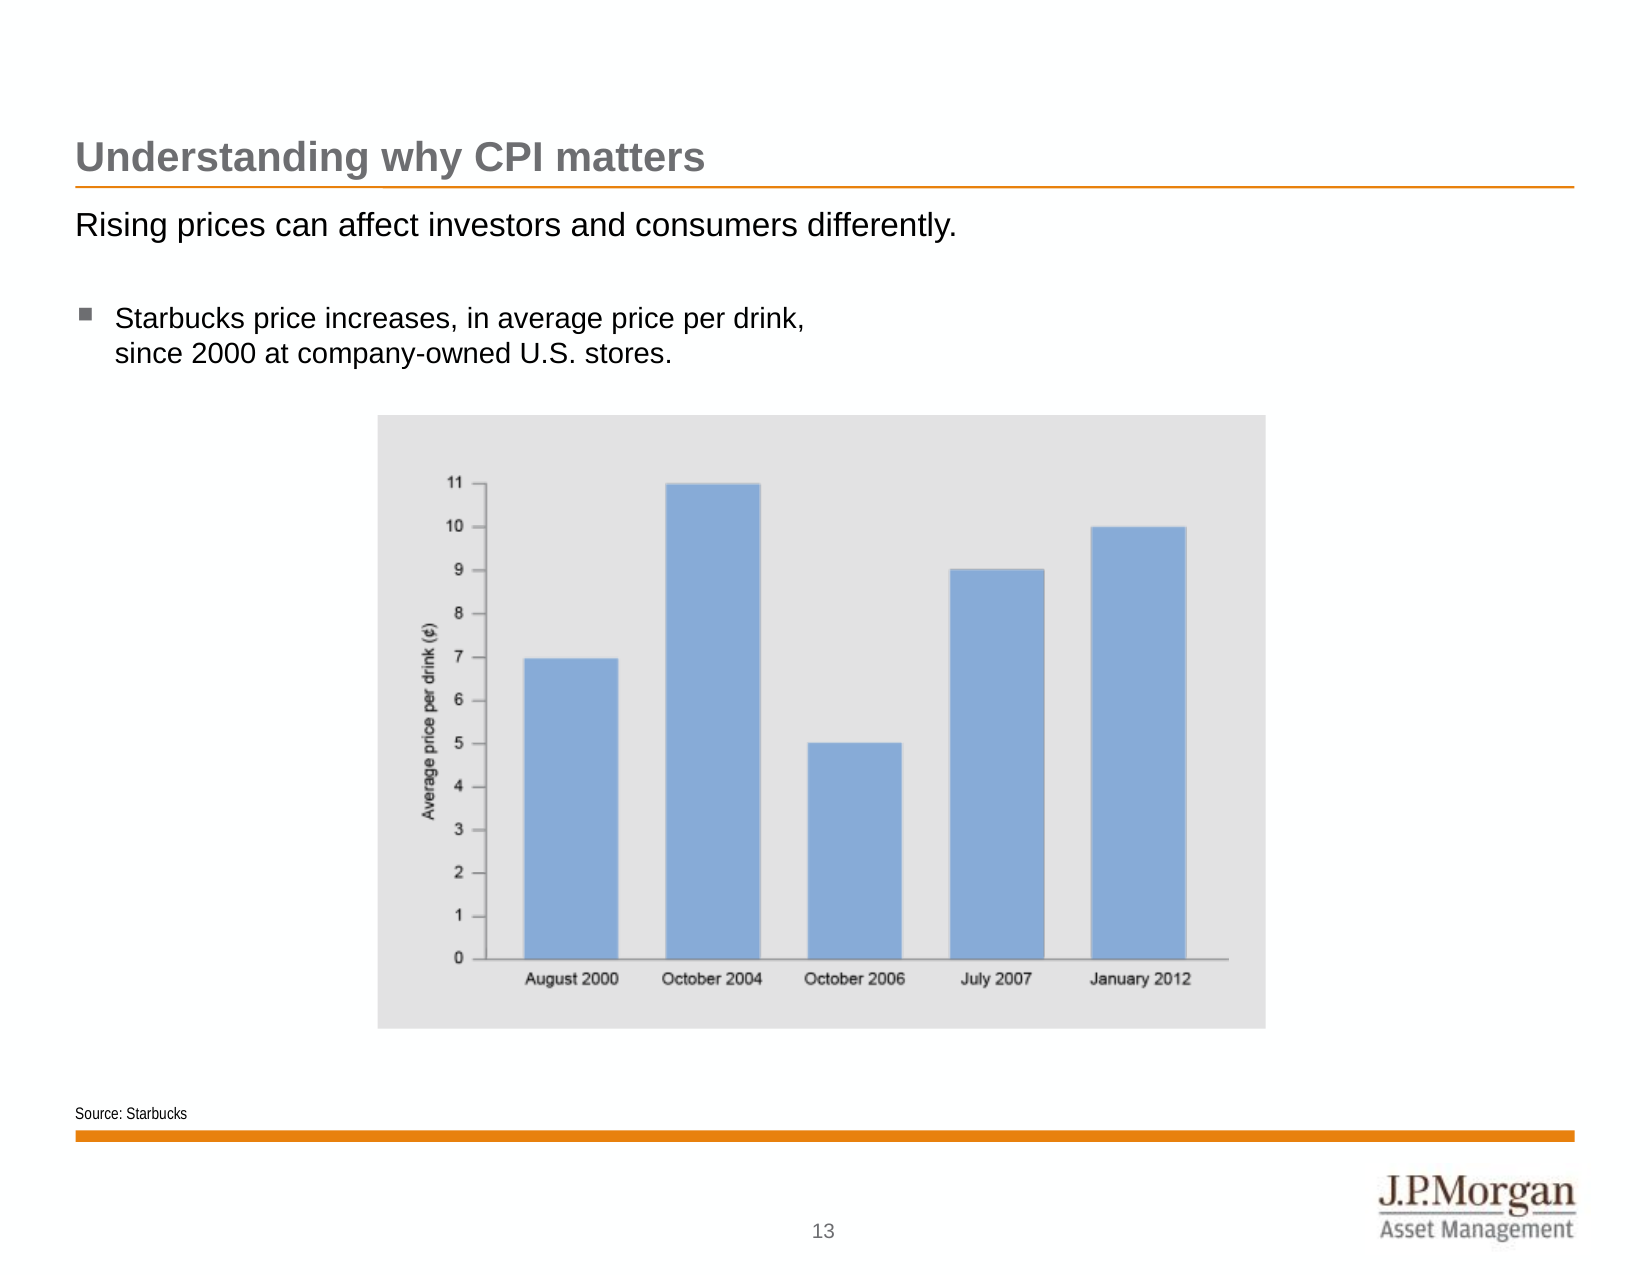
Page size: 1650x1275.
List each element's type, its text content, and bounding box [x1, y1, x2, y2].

title Understanding why CPI matters [75, 78, 1575, 181]
picture [1365, 1163, 1591, 1255]
text_box [377, 415, 1266, 1029]
text_box Rising prices can affect investors and consumers differently. [75, 202, 1476, 259]
list Starbucks price increases, in average price per drink, since 2000 at company-owned U.S. stores. [75, 299, 826, 1004]
footer Source: Starbucks [75, 1055, 598, 1123]
picture [420, 473, 1229, 990]
slide_number 12 [810, 1218, 837, 1244]
